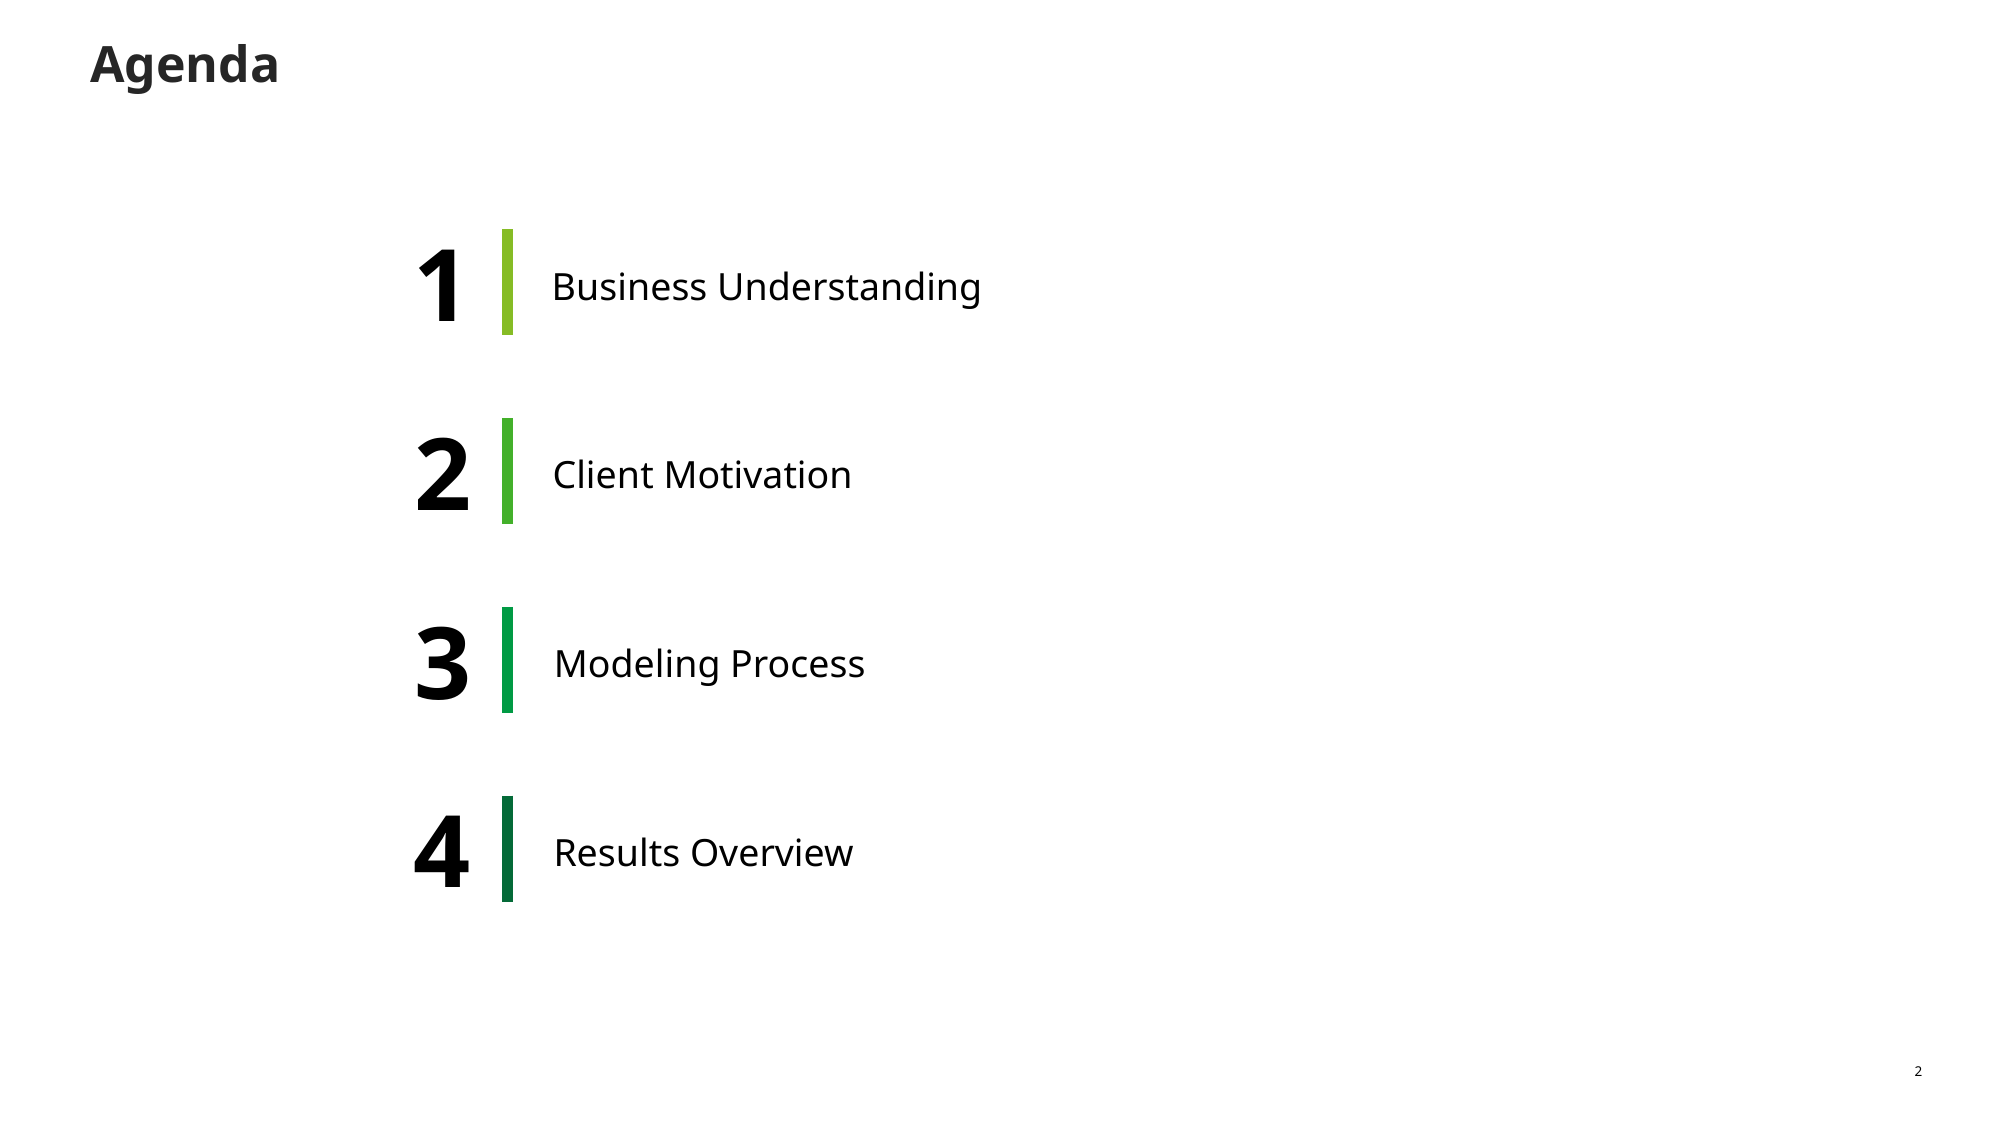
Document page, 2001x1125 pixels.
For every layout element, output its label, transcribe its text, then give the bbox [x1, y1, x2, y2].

text_box 1 [399, 214, 487, 349]
text_box 4 [399, 780, 487, 916]
text_box Business Understanding [536, 255, 998, 316]
title Agenda [90, 39, 1959, 100]
text_box Results Overview [538, 821, 869, 882]
text_box Client Motivation [537, 443, 868, 504]
text_box 3 [399, 591, 487, 727]
text_box Modeling Process [538, 632, 881, 693]
text_box 2 [399, 402, 487, 538]
